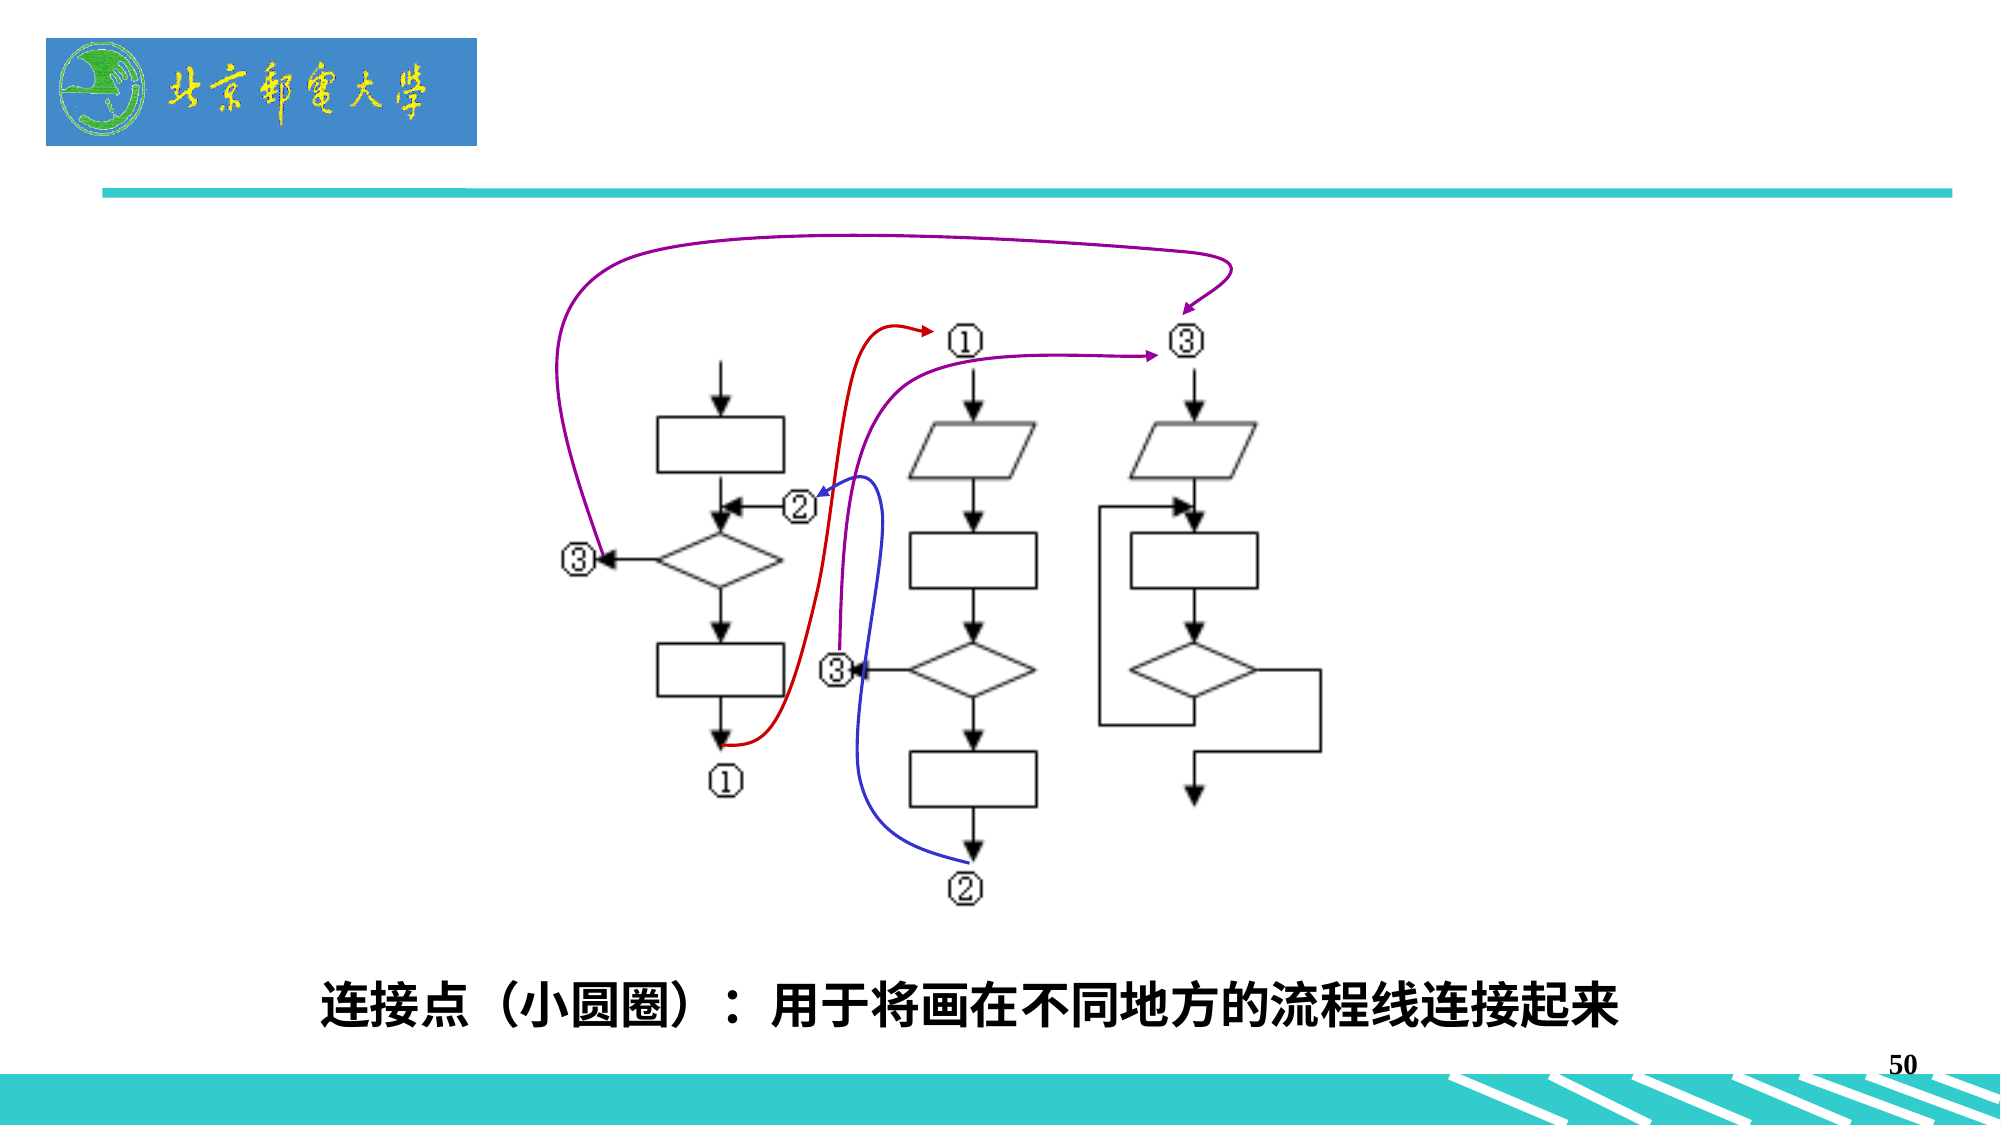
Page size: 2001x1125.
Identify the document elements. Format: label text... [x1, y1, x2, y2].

text_box [577, 235, 1232, 296]
picture [46, 37, 478, 146]
slide_number 50 [1516, 1037, 1934, 1113]
picture [544, 298, 1336, 917]
text_box 连接点（小圆圈）：用于将画在不同地方的流程线连接起来 [305, 966, 1729, 1042]
